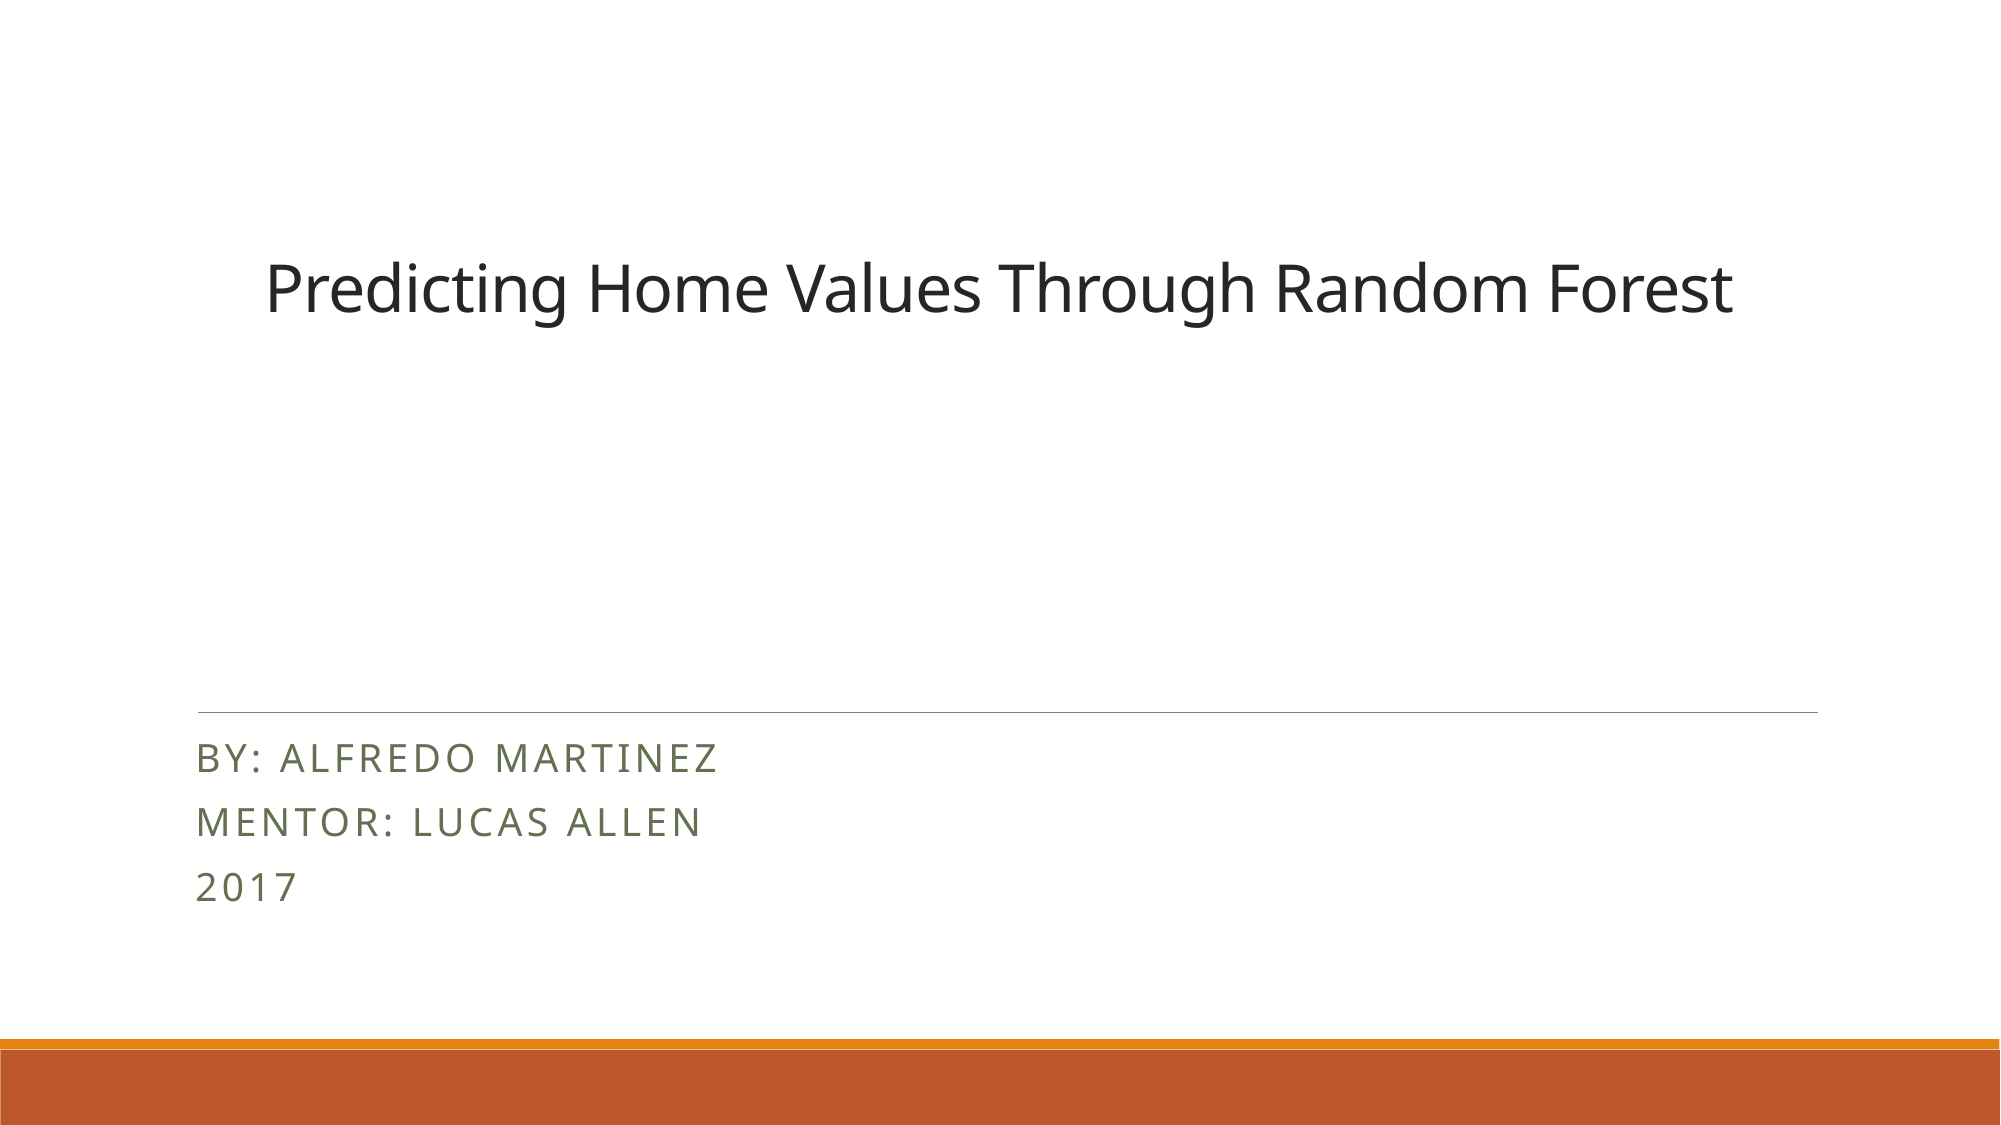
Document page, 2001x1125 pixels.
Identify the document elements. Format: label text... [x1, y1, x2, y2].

subtitle By: Alfredo Martinez MENTOR: Lucas Allen 2017 [180, 730, 1831, 919]
title Predicting Home Values Through Random Forest [249, 184, 1750, 334]
